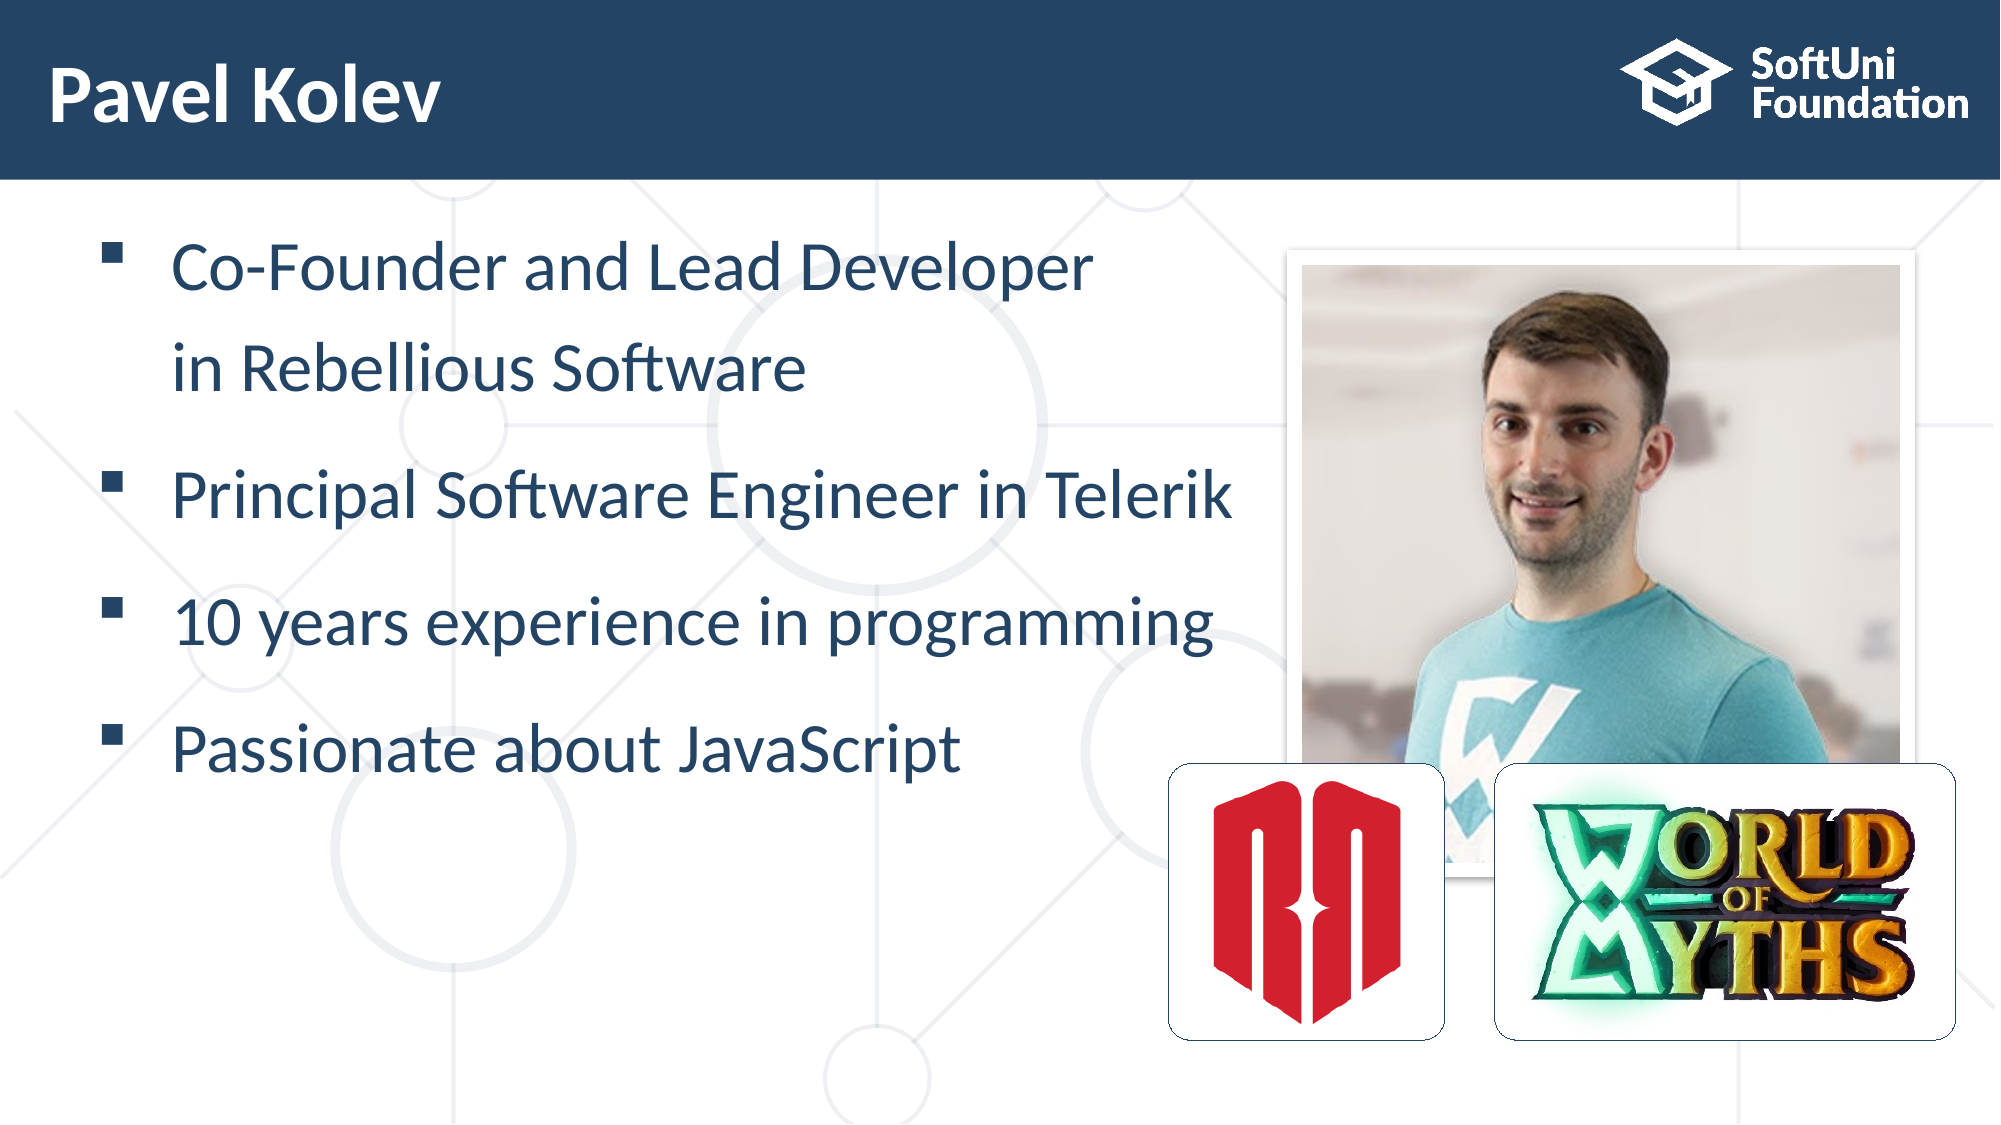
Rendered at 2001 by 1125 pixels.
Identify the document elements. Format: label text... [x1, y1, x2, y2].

title Pavel Kolev [31, 16, 1591, 162]
picture [1619, 38, 1968, 126]
picture [1167, 264, 1957, 1041]
list Co-Founder and Lead Developer in Rebellious Software Principal Software Engineer in Telerik 10 years experience in programming Passionate about JavaScript [78, 196, 1970, 1050]
